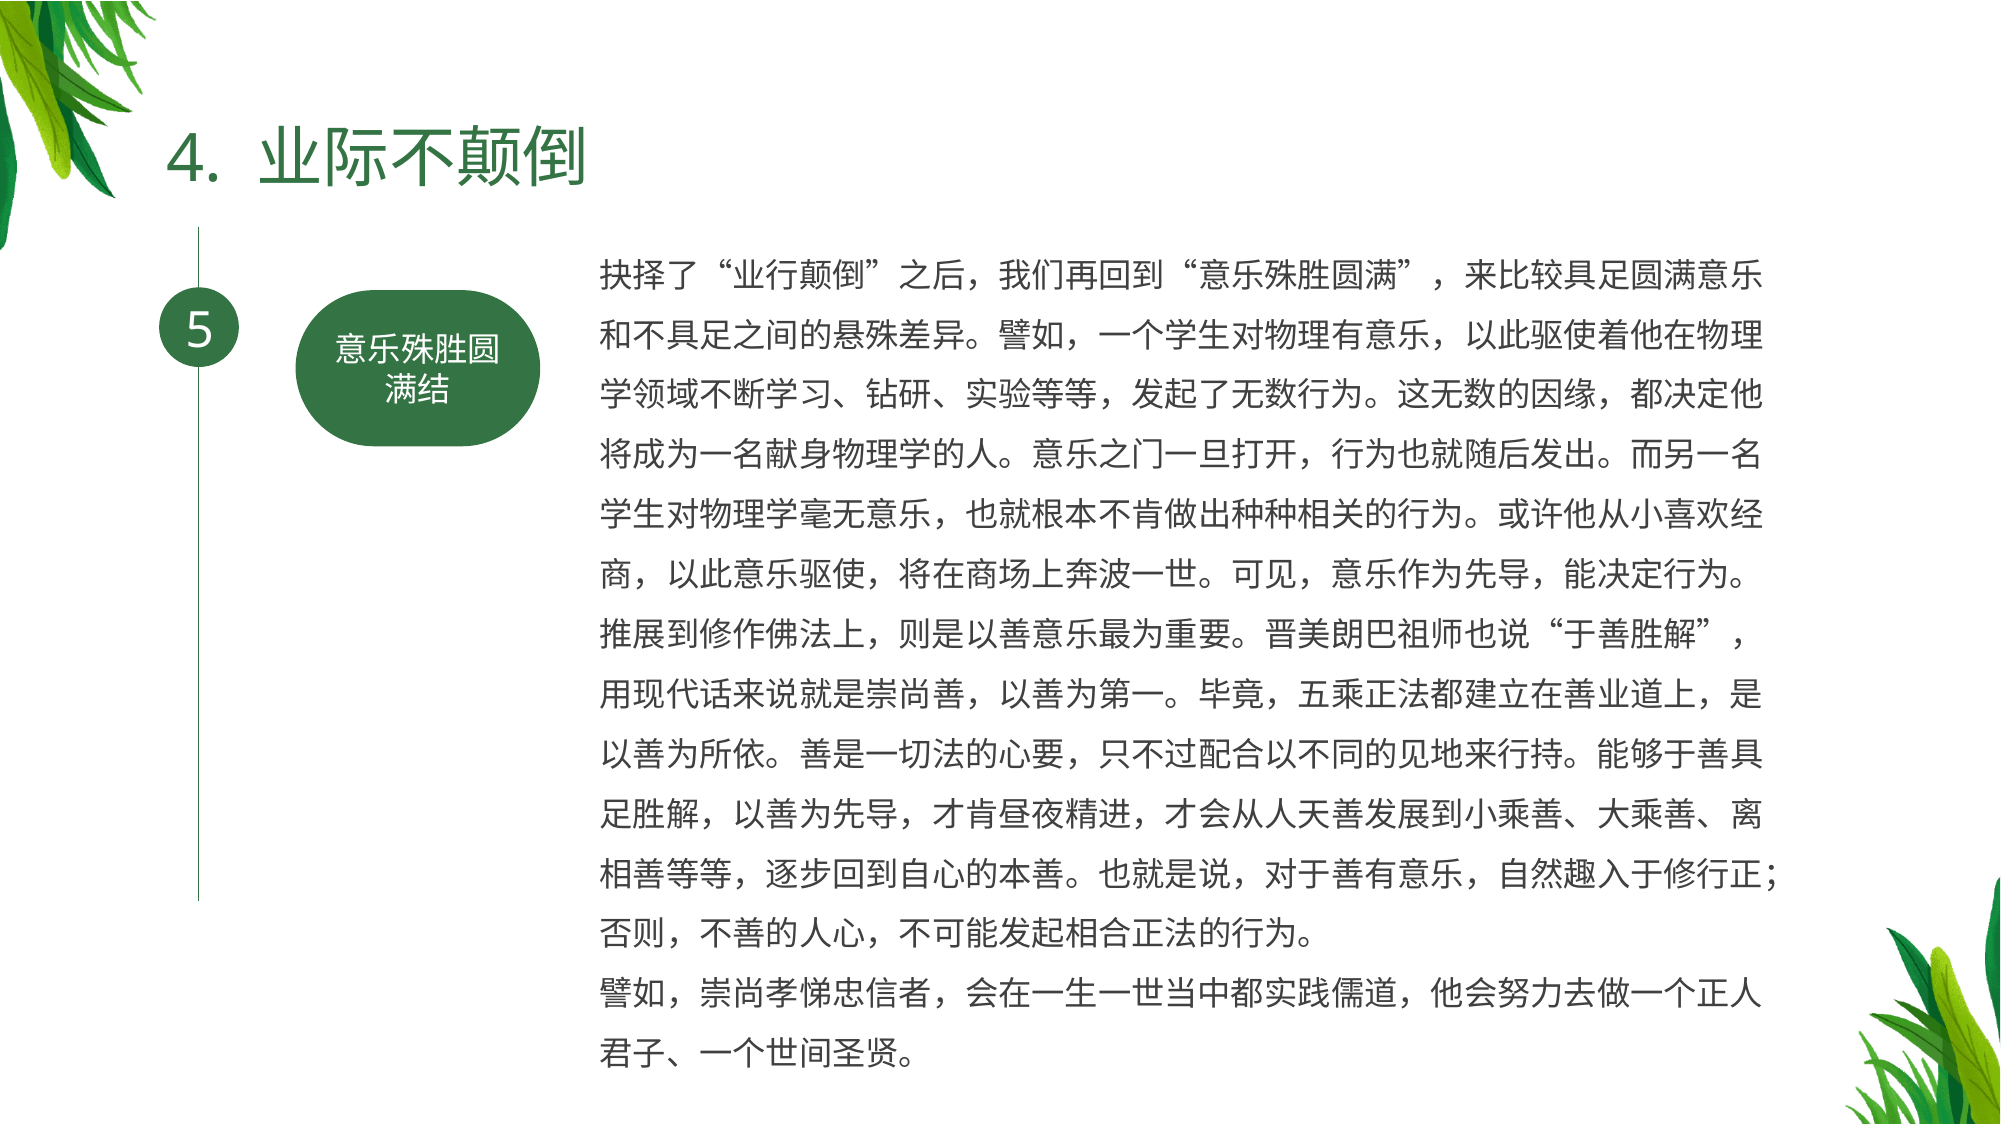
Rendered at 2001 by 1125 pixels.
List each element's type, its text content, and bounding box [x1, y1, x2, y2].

text_box 4. 业际不颠倒 [151, 107, 605, 202]
picture [0, 1, 164, 282]
picture [1836, 843, 2001, 1124]
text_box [159, 226, 1804, 1090]
